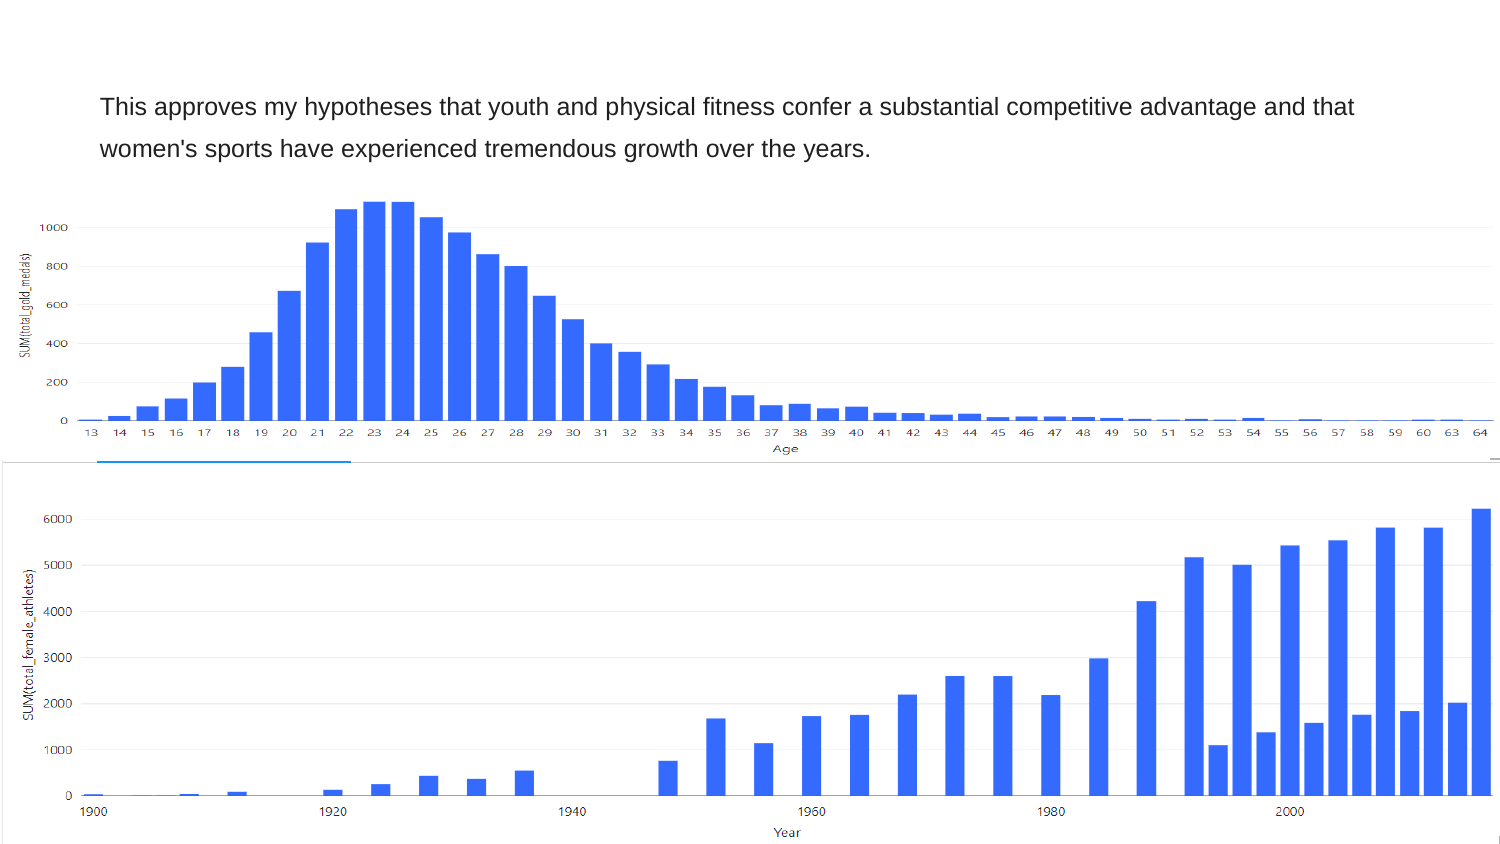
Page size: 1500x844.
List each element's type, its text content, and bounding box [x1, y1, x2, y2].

text_box This approves my hypotheses that youth and physical fitness confer a substantial competitive advantage and that women's sports have experienced tremendous growth over the years. [85, 63, 1415, 165]
picture [0, 166, 1500, 844]
